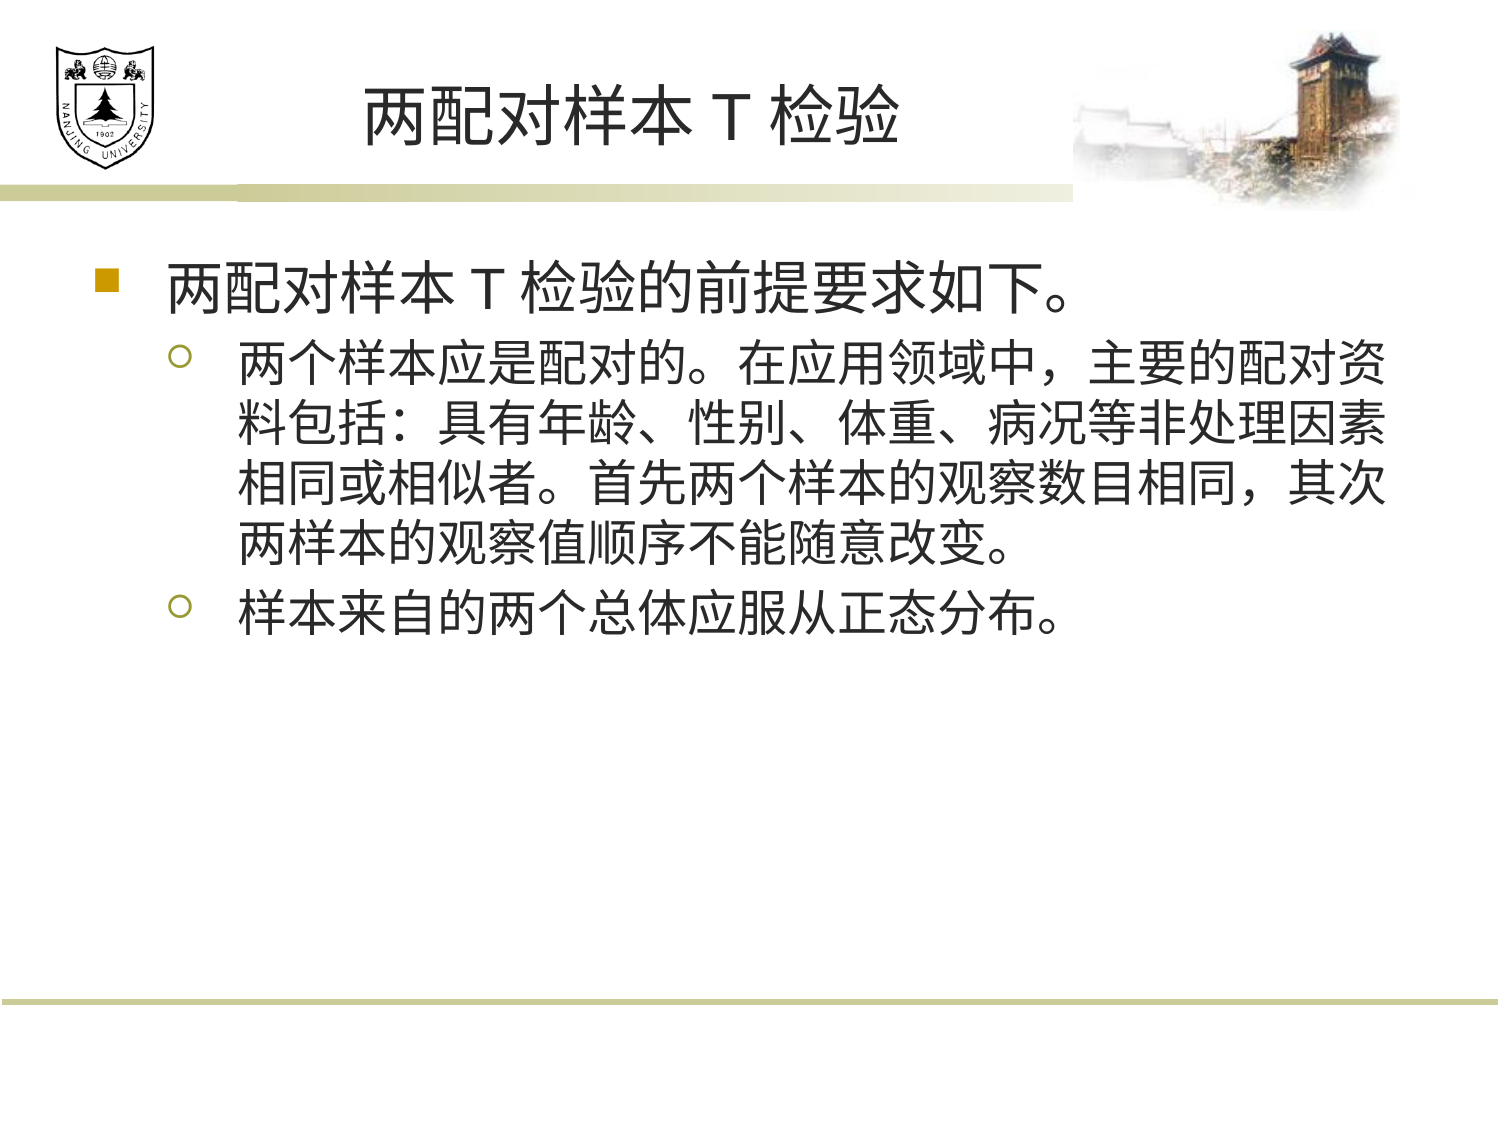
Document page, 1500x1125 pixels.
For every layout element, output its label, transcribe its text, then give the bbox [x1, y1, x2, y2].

picture [2, 999, 1498, 1005]
picture [1073, 30, 1400, 211]
title 两配对样本T检验 [171, 66, 1093, 161]
picture [50, 42, 160, 173]
list 两配对样本T检验的前提要求如下。 两个样本应是配对的。在应用领域中，主要的配对资料包括：具有年龄、性别、体重、病况等非处理因素相同或相似者。首先两个样本的观察数目相同，其次两样本的观察值顺序不能随意改变。 样本来自的两个总体应服从正态分布。 [76, 243, 1413, 965]
